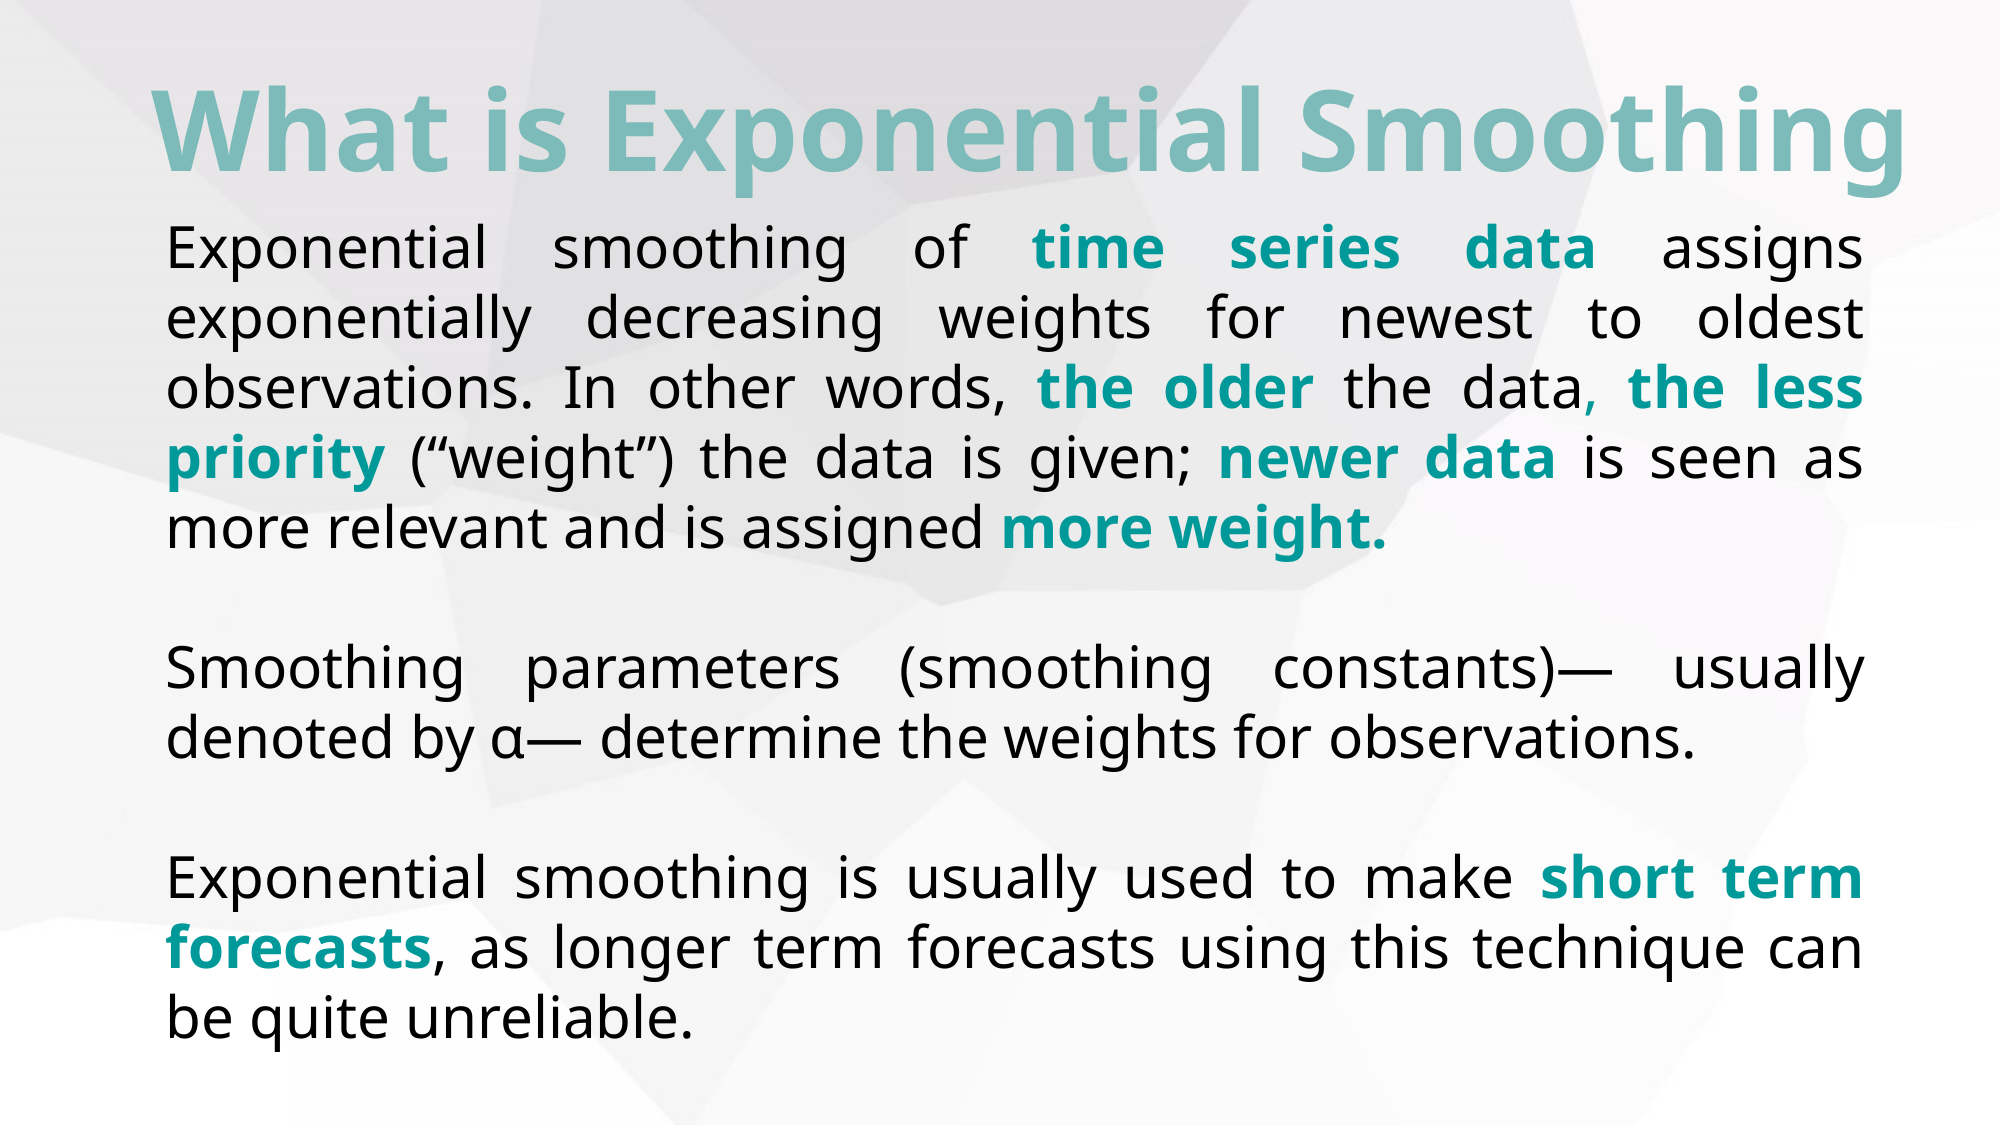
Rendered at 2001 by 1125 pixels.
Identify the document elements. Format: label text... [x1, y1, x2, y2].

text_box What is Exponential Smoothing [136, 51, 1957, 202]
picture [0, 0, 2001, 1125]
text_box Exponential smoothing of time series data assigns exponentially decreasing weights for newest to oldest observations. In other words, the older the data, the less priority (“weight”) the data is given; newer data is seen as more relevant and is assigned more weight. Smoothing parameters (smoothing constants)— usually denoted by α— determine the weights for observations. Exponential smoothing is usually used to make short term forecasts, as longer term forecasts using this technique can be quite unreliable. [151, 203, 1880, 1058]
